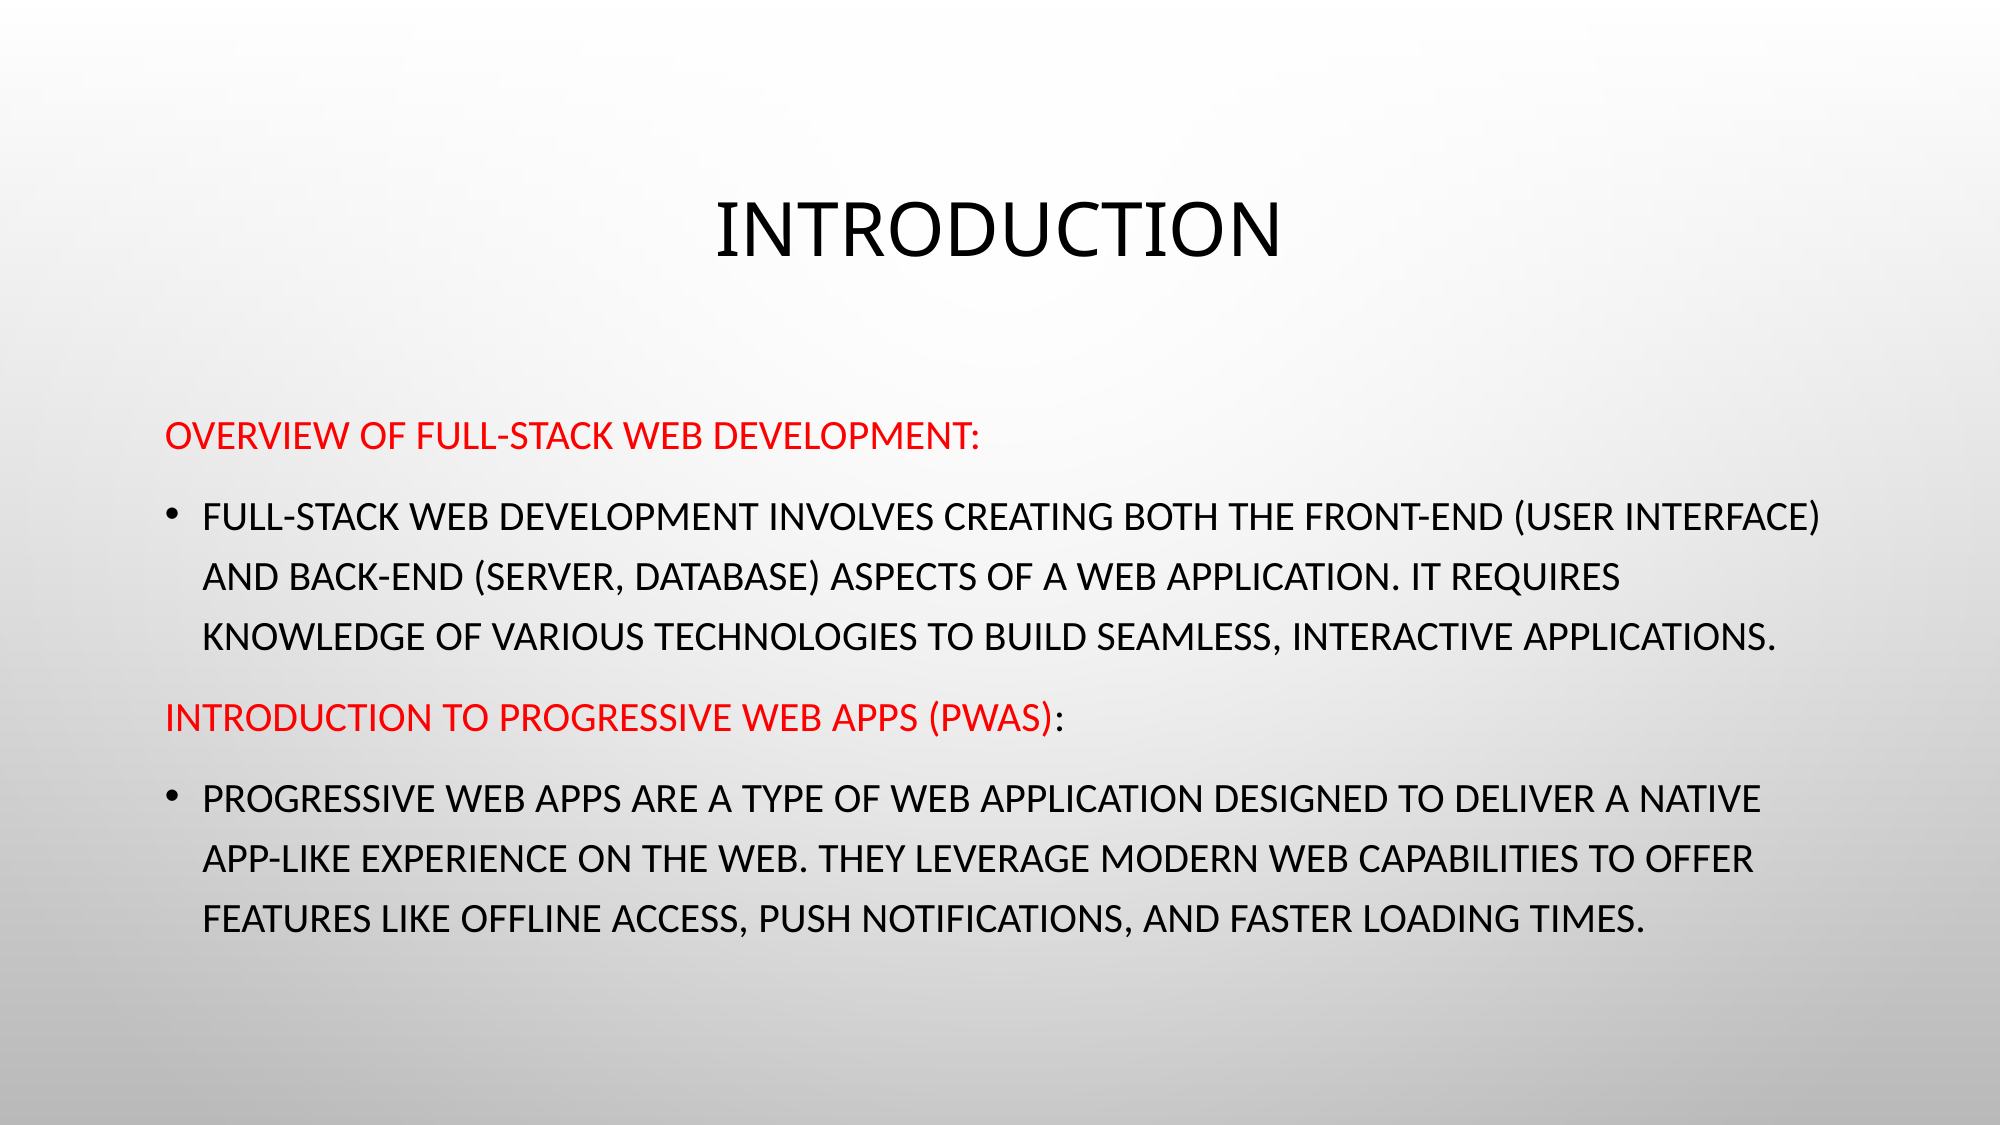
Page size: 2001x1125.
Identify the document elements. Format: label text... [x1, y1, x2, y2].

title INTRODUCTION [149, 101, 1851, 364]
list Overview of Full-Stack Web Development: Full-stack web development involves creating both the front-end (user interface) and back-end (server, database) aspects of a web application. It requires knowledge of various technologies to build seamless, interactive applications. Introduction to Progressive Web Apps (PWAs): Progressive Web Apps are a type of web application designed to deliver a native app-like experience on the web. They leverage modern web capabilities to offer features like offline access, push notifications, and faster loading times. [149, 388, 1851, 950]
picture [0, 0, 2000, 1125]
